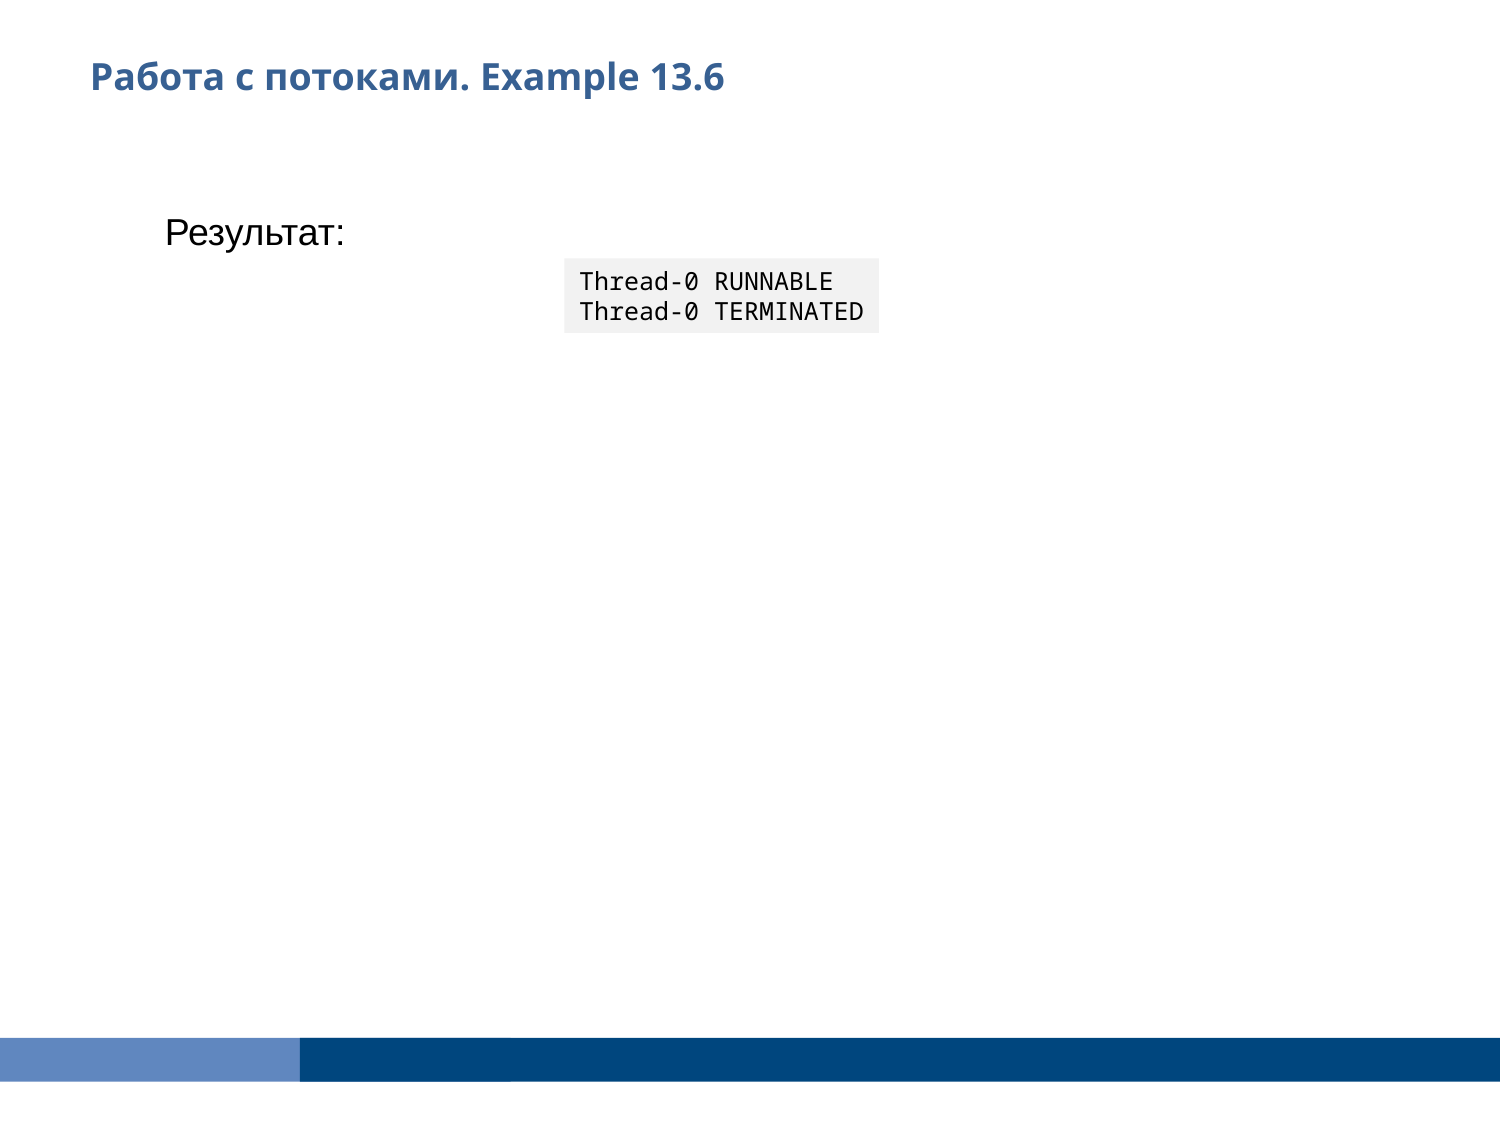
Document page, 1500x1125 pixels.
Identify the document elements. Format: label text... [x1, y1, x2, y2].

text_box Thread-0 RUNNABLE Thread-0 TERMINATED [564, 258, 879, 333]
text_box Работа с потоками. Example 13.6 [74, 45, 1425, 163]
text_box Результат: [149, 200, 1350, 270]
